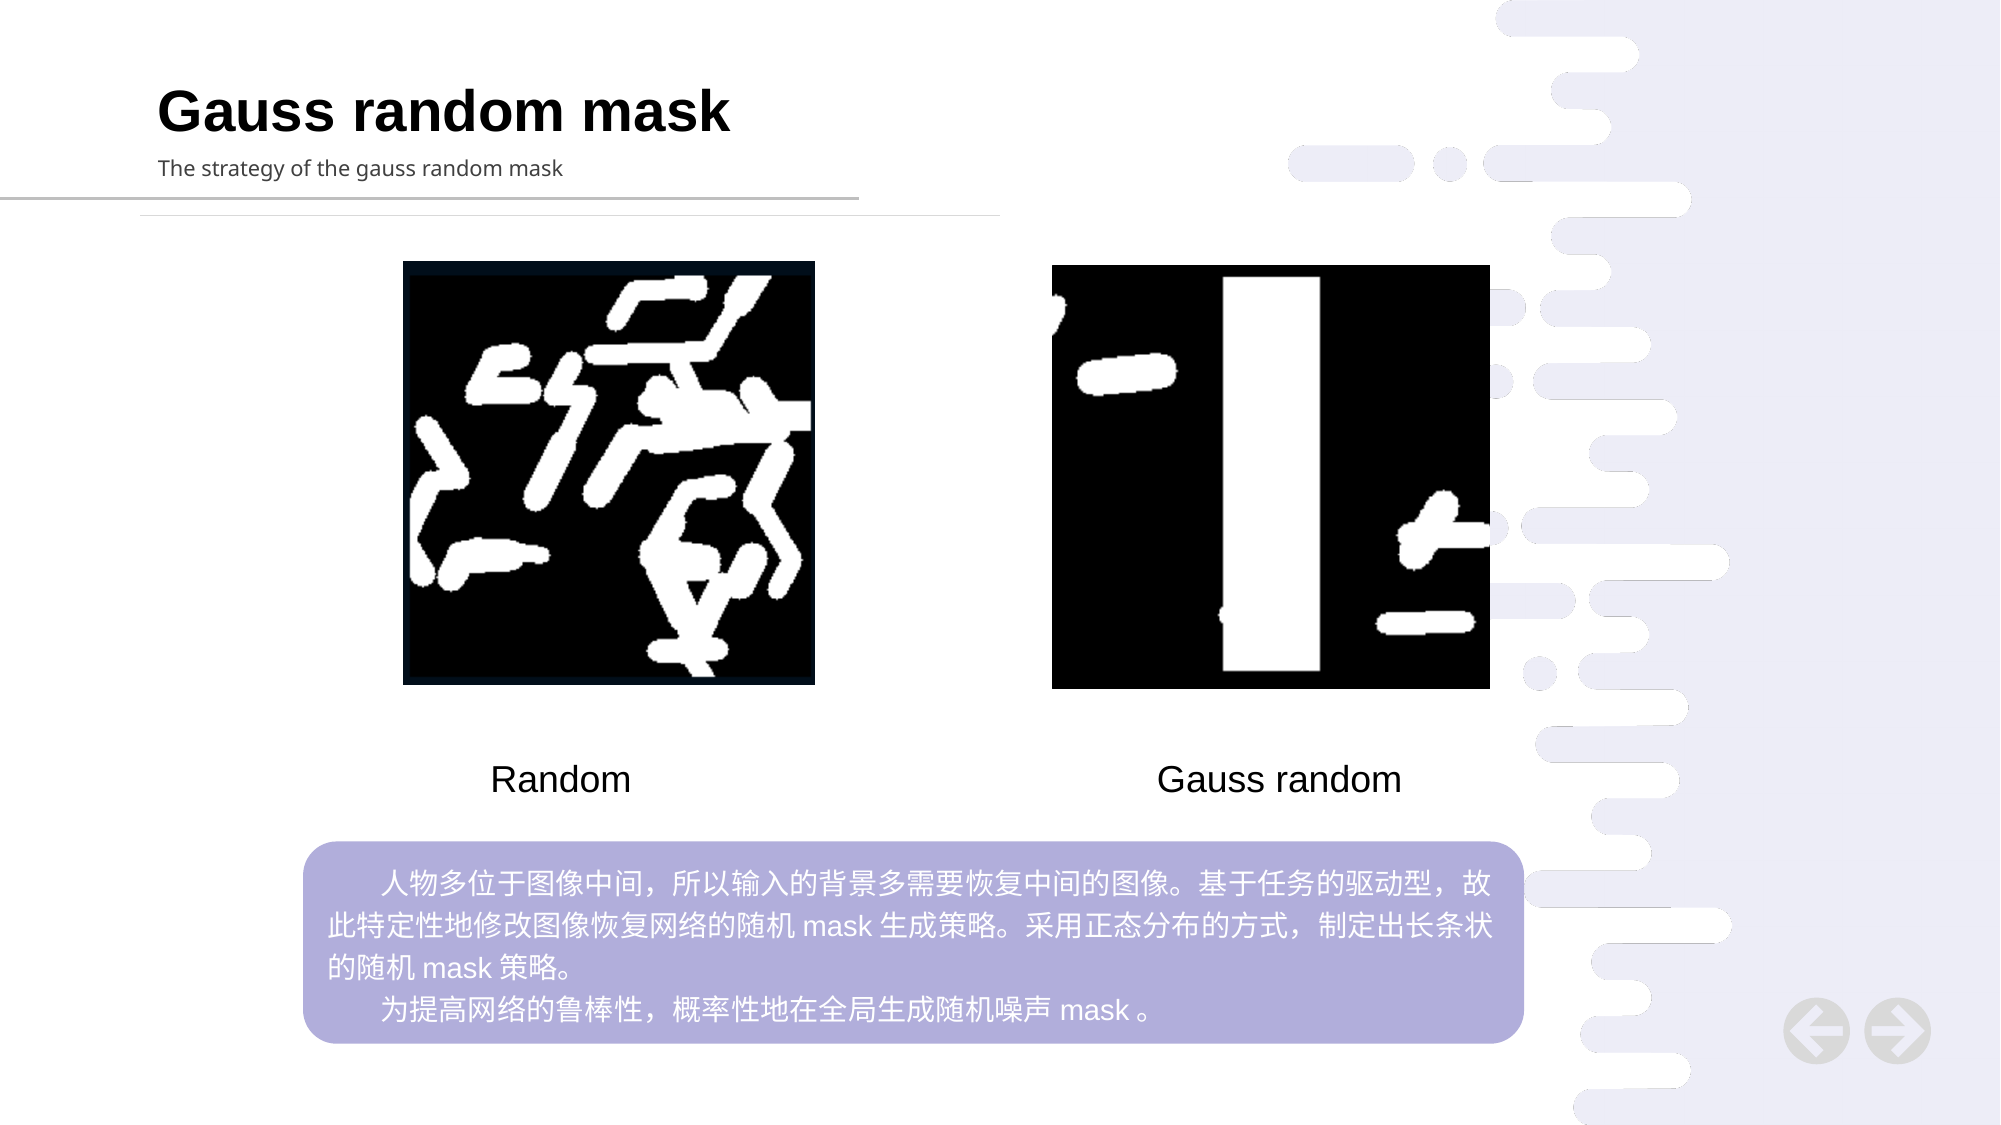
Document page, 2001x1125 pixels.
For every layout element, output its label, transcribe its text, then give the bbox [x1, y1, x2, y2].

text_box The strategy of the gauss random mask [143, 143, 797, 188]
text_box Gauss random [1142, 747, 1497, 808]
text_box 人物多位于图像中间，所以输入的背景多需要恢复中间的图像。基于任务的驱动型，故此特定性地修改图像恢复网络的随机mask生成策略。采用正态分布的方式，制定出长条状的随机mask策略。 为提高网络的鲁棒性，概率性地在全局生成随机噪声mask。 [303, 841, 1525, 1044]
picture [403, 261, 815, 685]
text_box Random [475, 747, 743, 808]
picture [1052, 0, 2000, 1125]
text_box Gauss random mask [143, 65, 775, 143]
